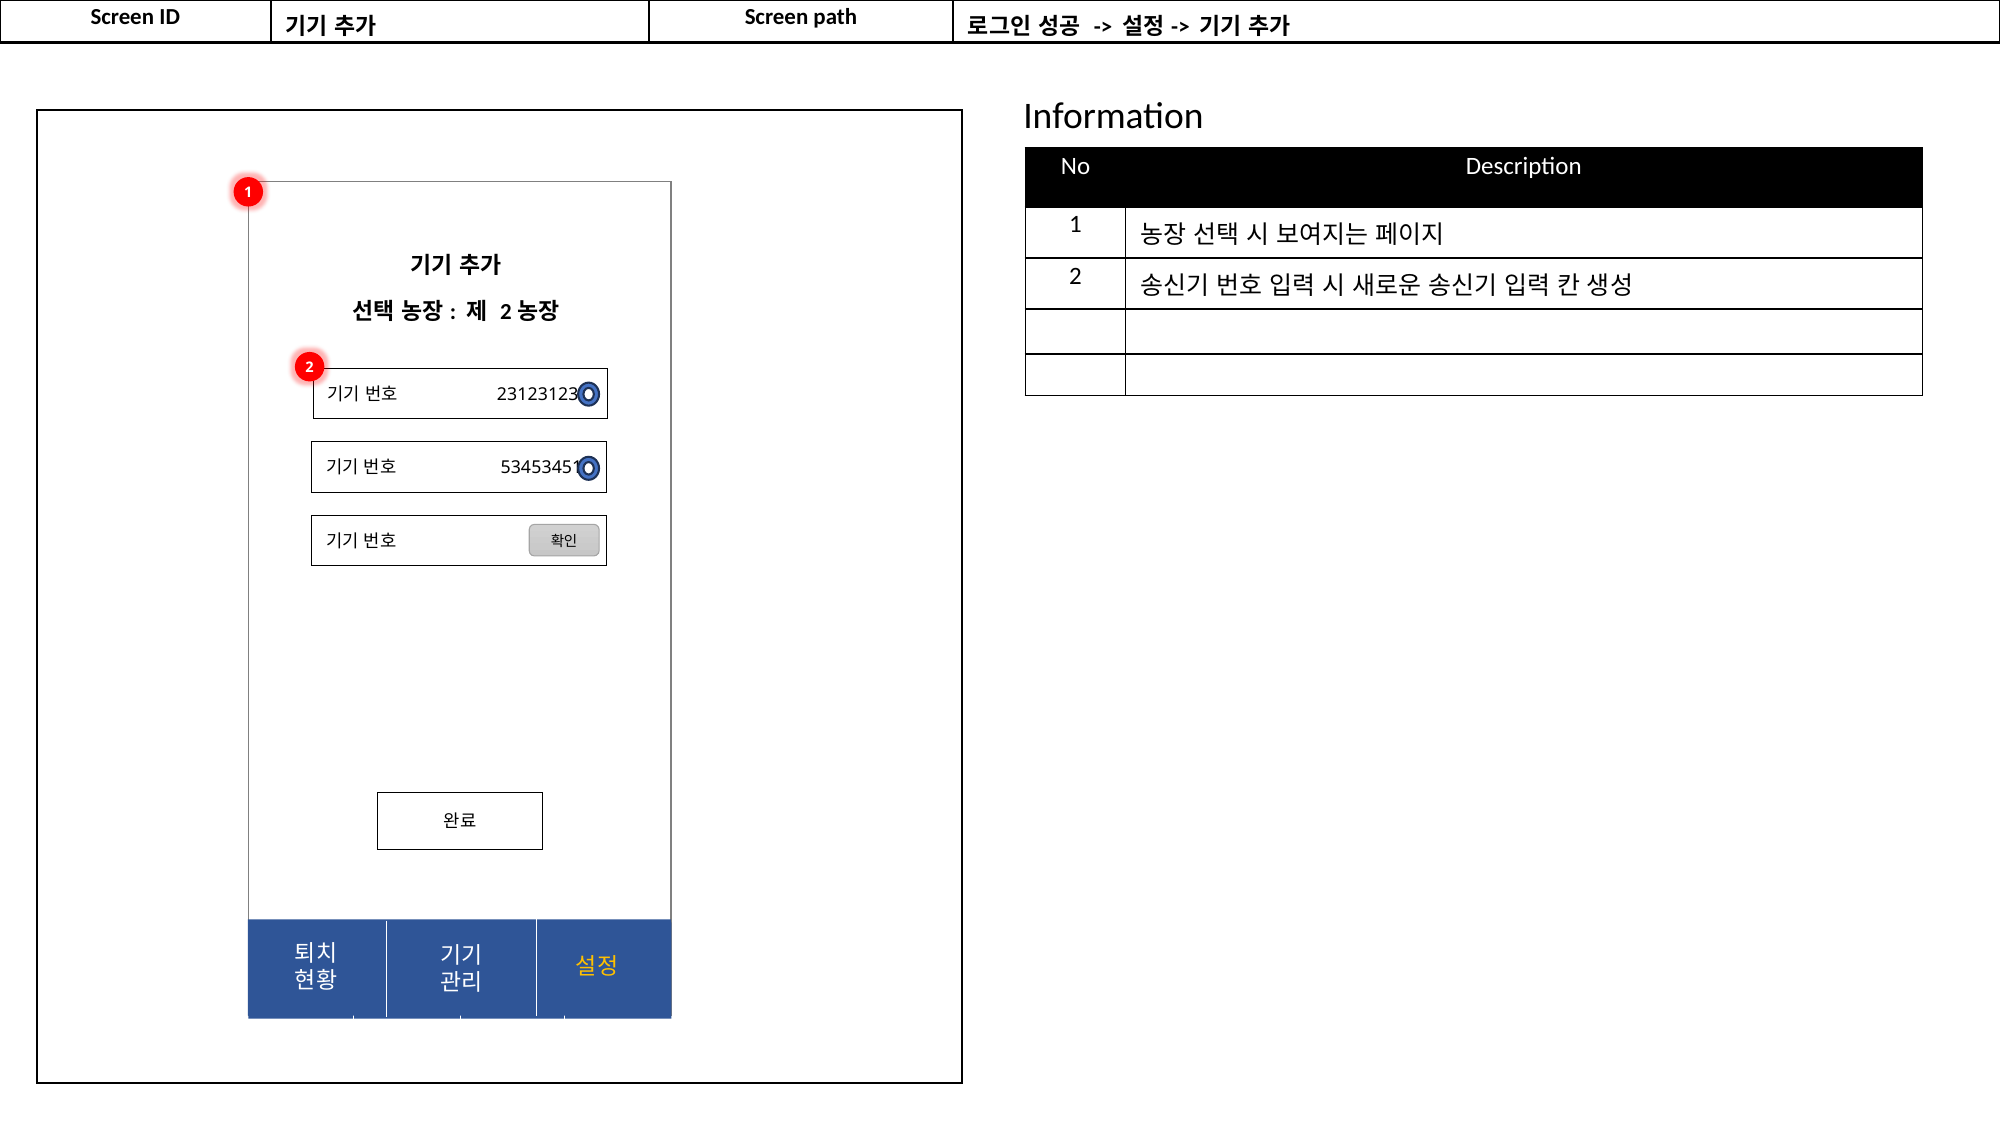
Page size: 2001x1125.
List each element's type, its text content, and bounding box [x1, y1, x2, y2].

text_box Information [1008, 83, 1234, 144]
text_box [216, 175, 281, 209]
table_cell 농장 선택 시 보여지는 페이지 [1126, 208, 1922, 257]
table_header 기기 추가 [272, 1, 648, 41]
table_cell 1 [1026, 208, 1125, 257]
table_cell 송신기 번호 입력 시 새로운 송신기 입력 칸 생성 [1126, 259, 1922, 308]
text_box 기기 번호 23123123 [312, 367, 608, 420]
text_box 기기 번호 [311, 514, 607, 567]
text_box [577, 455, 601, 481]
table_cell [1126, 310, 1922, 353]
text_box [247, 180, 672, 919]
table_header Screen path [650, 1, 952, 41]
table_header No [1026, 149, 1125, 206]
table_cell [1126, 355, 1922, 395]
table_header Description [1126, 149, 1922, 206]
text_box 기기 추가 [294, 243, 618, 286]
text_box 완료 [377, 791, 544, 850]
text_box [577, 381, 601, 407]
table_cell [1026, 310, 1125, 353]
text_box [277, 350, 342, 384]
table_header Screen ID [1, 1, 270, 41]
text_box 확인 [528, 523, 600, 557]
text_box 기기 번호 53453451 [311, 441, 607, 493]
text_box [247, 919, 672, 1017]
table_header 로그인 성공 -> 설정-> 기기 추가 [954, 1, 1999, 41]
text_box 선택 농장: 제 2농장 [294, 289, 618, 332]
text_box [36, 109, 963, 1084]
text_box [248, 1017, 672, 1022]
table_cell [1026, 355, 1125, 395]
table_cell 2 [1026, 259, 1125, 308]
